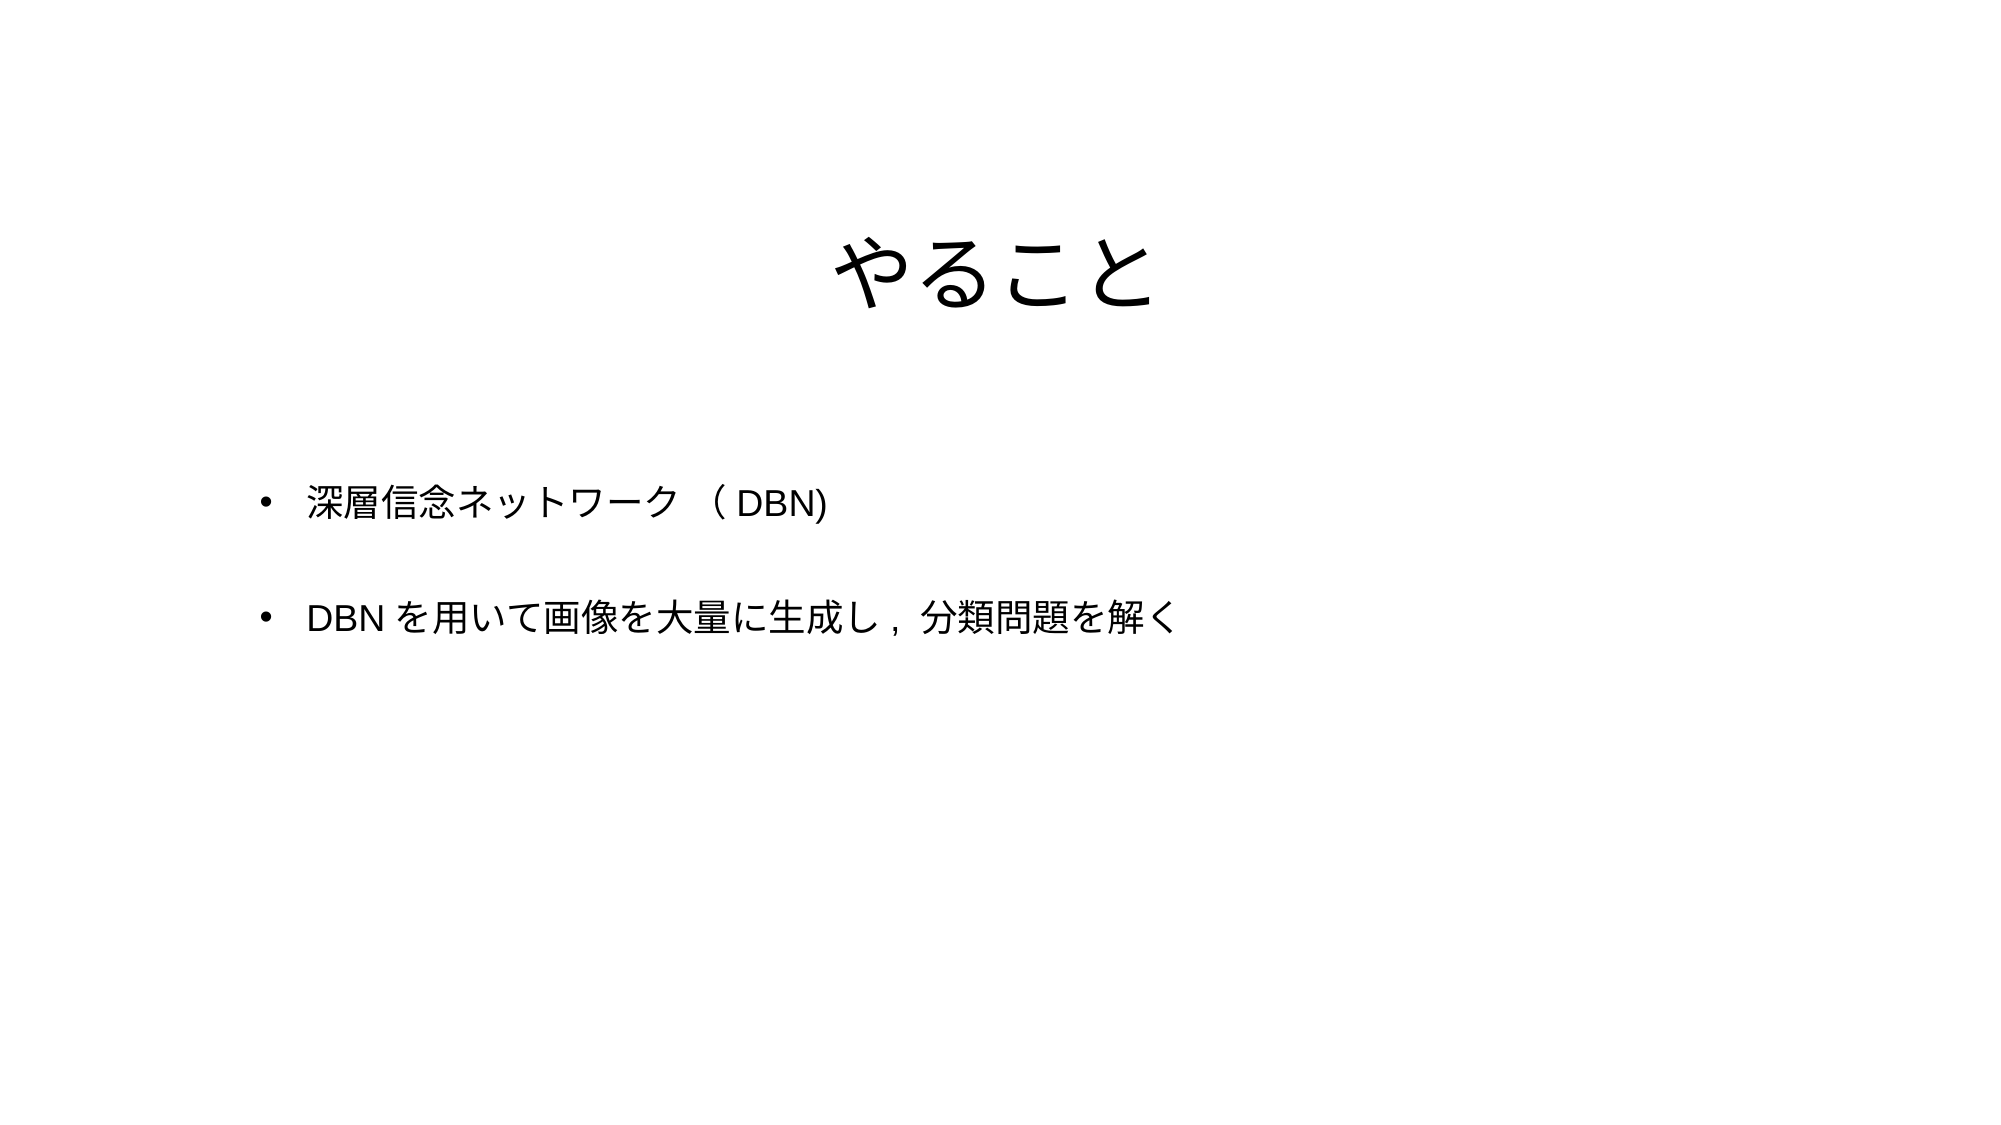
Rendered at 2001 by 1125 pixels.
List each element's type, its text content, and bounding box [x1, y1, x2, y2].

text_box 深層信念ネットワーク （DBN) DBNを用いて画像を大量に生成し, 分類問題を解く [244, 471, 1755, 647]
text_box やること [815, 214, 1185, 329]
